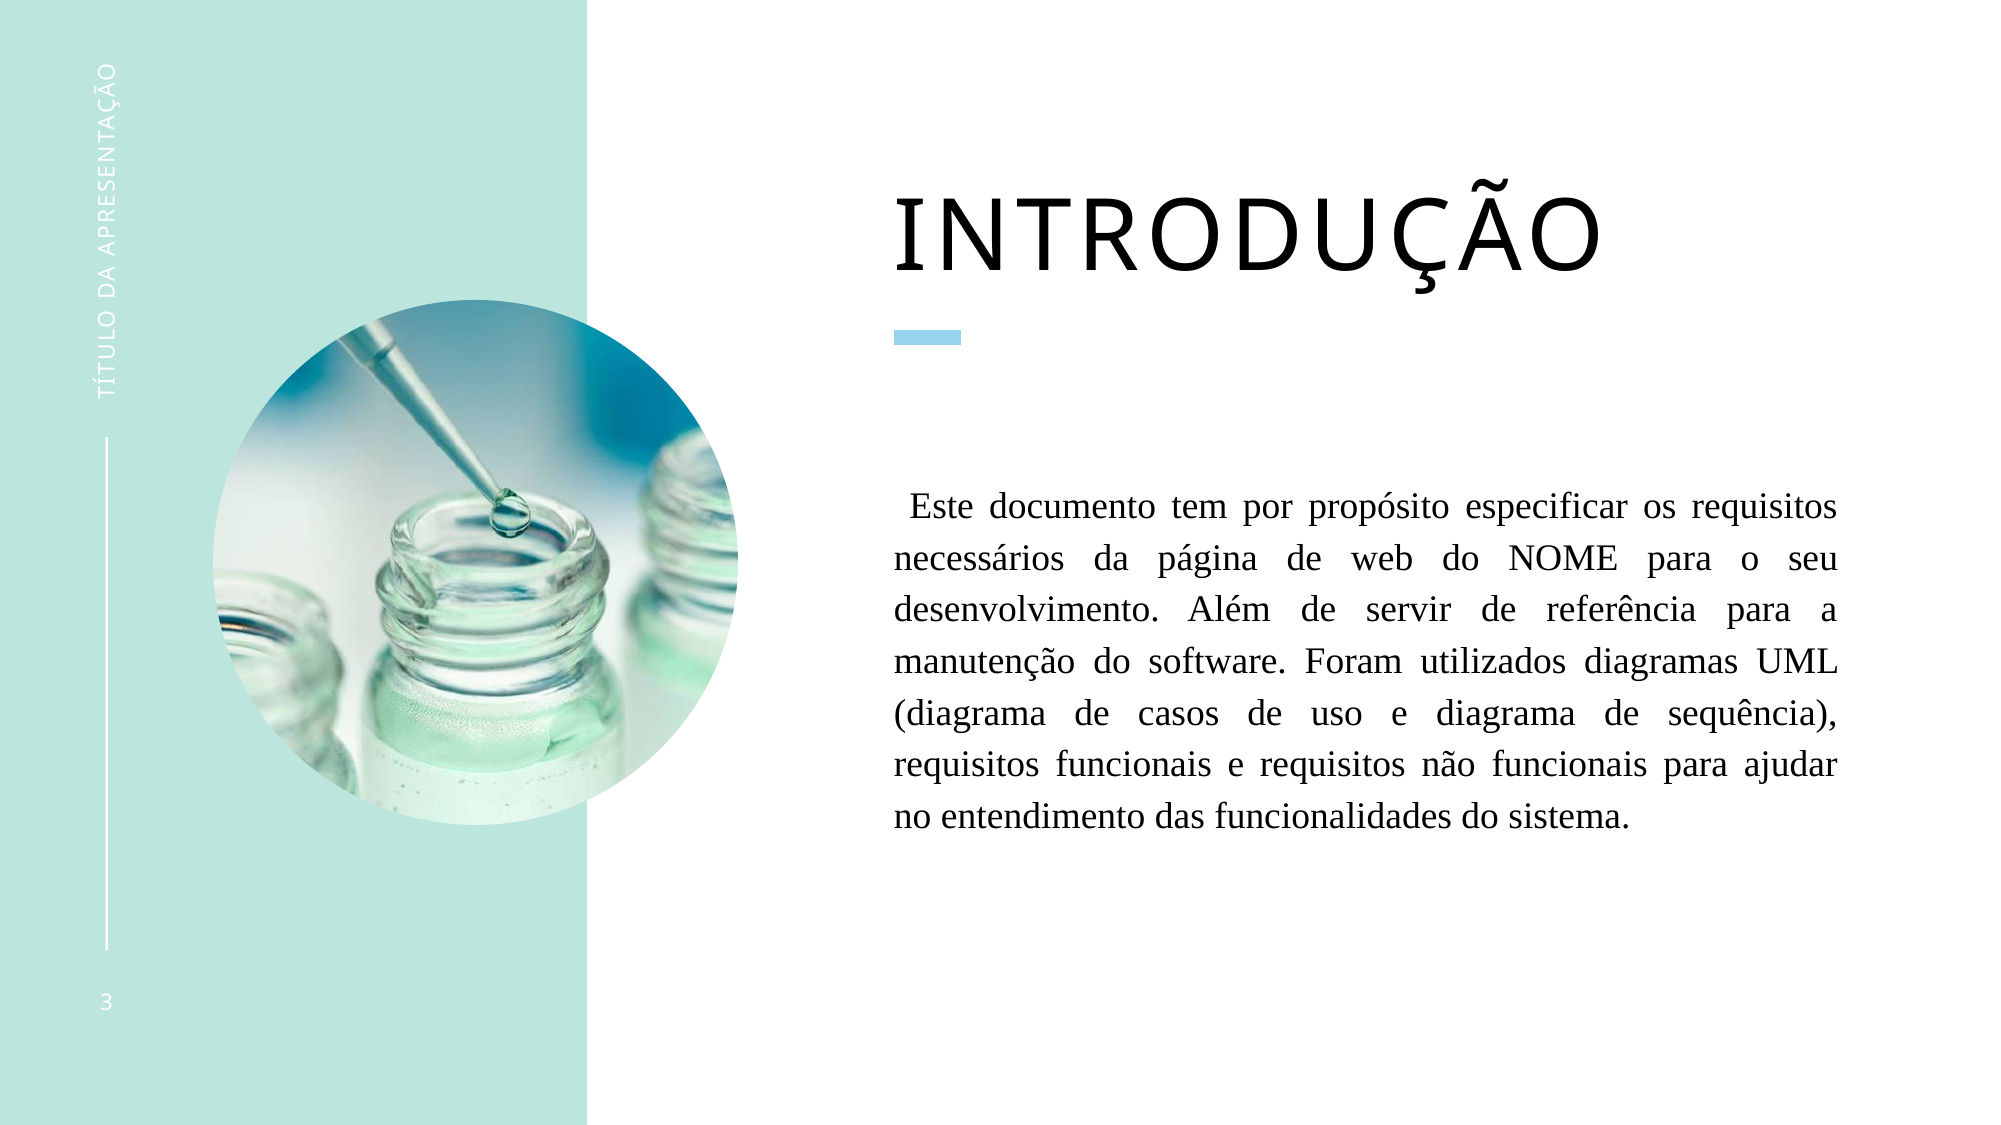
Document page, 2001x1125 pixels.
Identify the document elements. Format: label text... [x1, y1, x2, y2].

footer título da apresentação [90, 35, 120, 400]
title Introdução [893, 184, 1839, 275]
picture [212, 299, 738, 825]
slide_number 3 [68, 987, 144, 1018]
list Este documento tem por propósito especificar os requisitos necessários da página de web do NOME para o seu desenvolvimento. Além de servir de referência para a manutenção do software. Foram utilizados diagramas UML (diagrama de casos de uso e diagrama de sequência), requisitos funcionais e requisitos não funcionais para ajudar no entendimento das funcionalidades do sistema. [893, 473, 1839, 1019]
